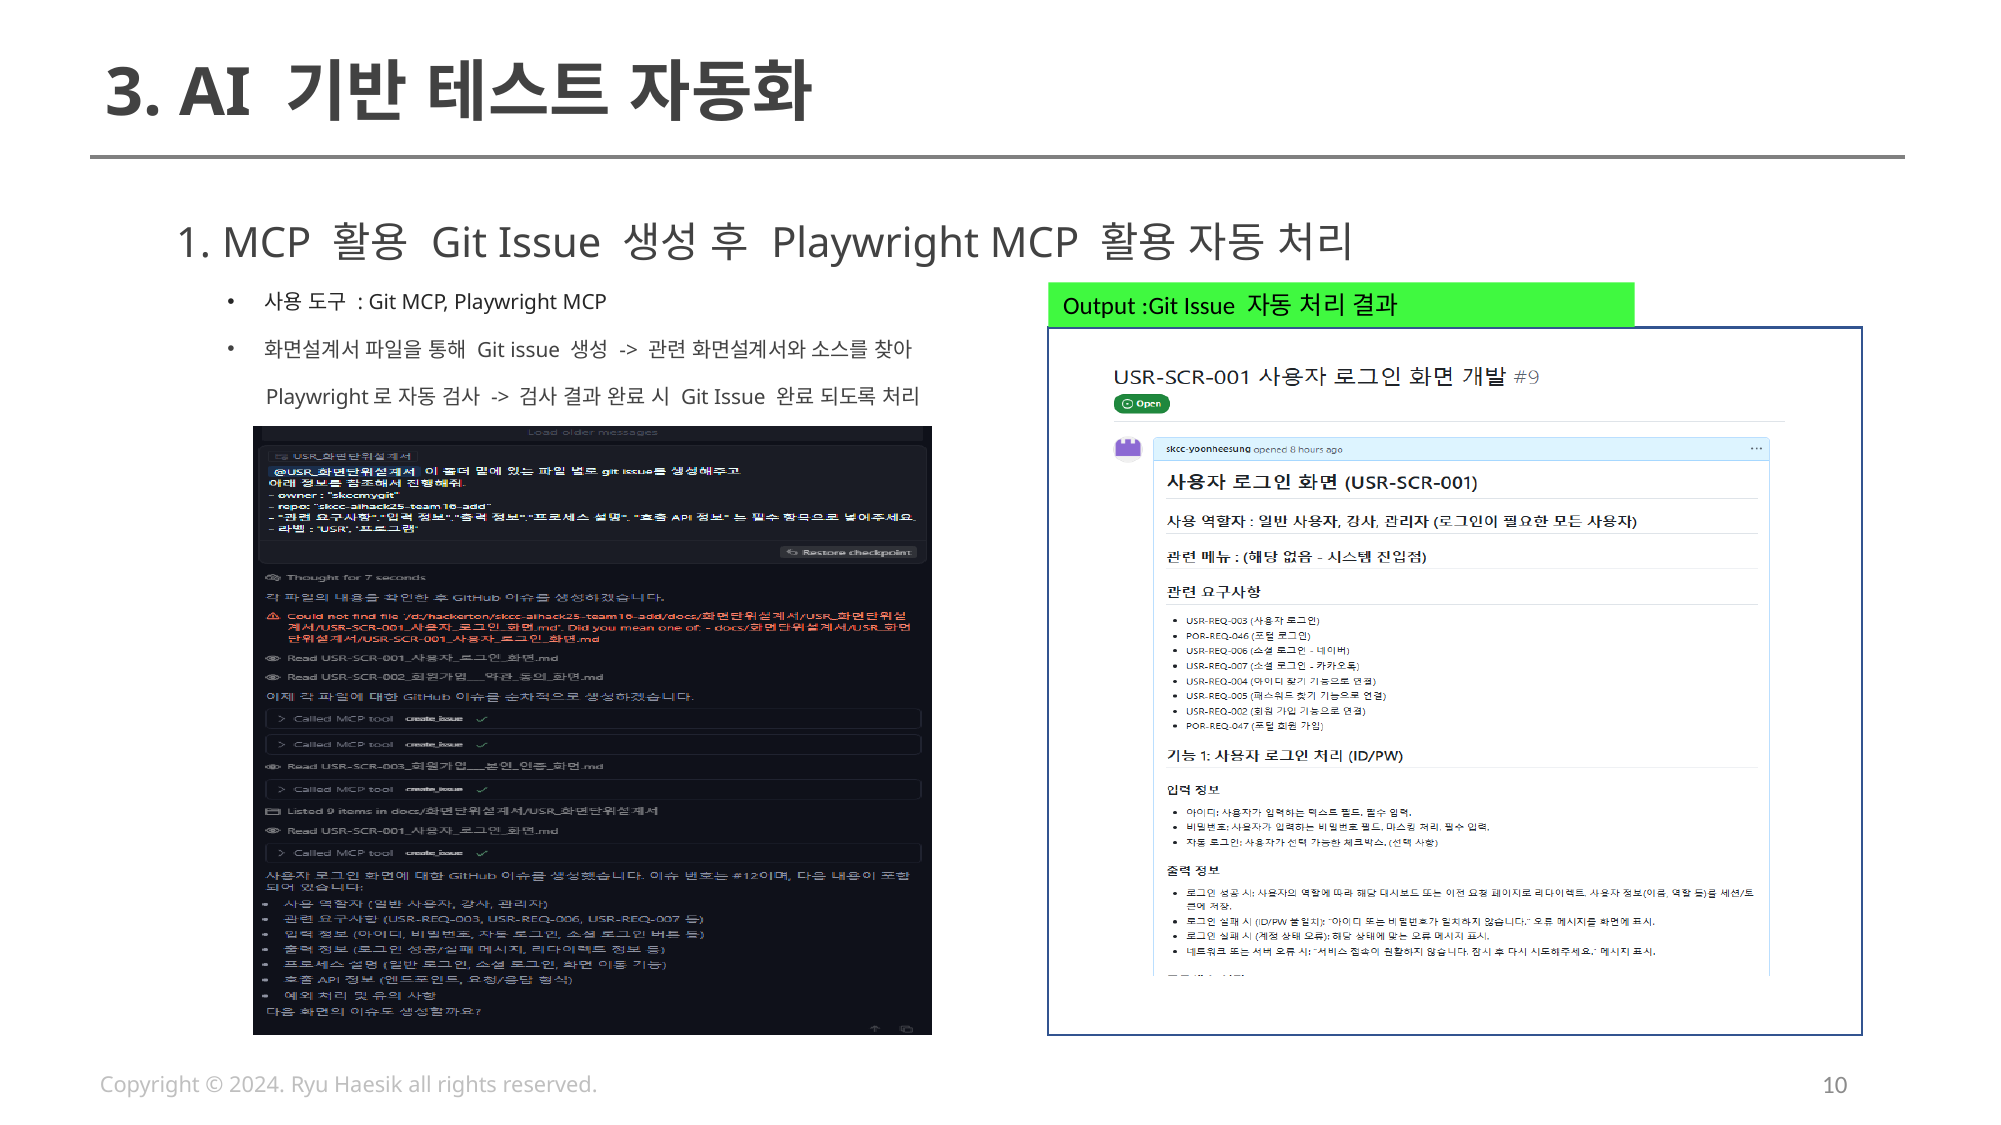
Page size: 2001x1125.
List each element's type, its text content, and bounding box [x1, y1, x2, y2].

picture [253, 426, 932, 1035]
text_box 1. MCP 활용 Git Issue 생성 후 Playwright MCP 활용 자동 처리 사용 도구 : Git MCP, Playwright MCP 화면설계서 파일을 통해 Git issue 생성 -> 관련 화면설계서와 소스를 찾아 Playwright로 자동 검사 -> 검사 결과 완료 시 Git Issue 완료 되도록 처리 [137, 208, 1863, 1035]
text_box [1047, 326, 1863, 1036]
text_box Output :Git Issue 자동 처리 결과 [1048, 282, 1635, 327]
slide_number 10 [1443, 1064, 1863, 1103]
picture [1096, 357, 1785, 976]
title 3. AI 기반 테스트 자동화 [90, 31, 1802, 157]
